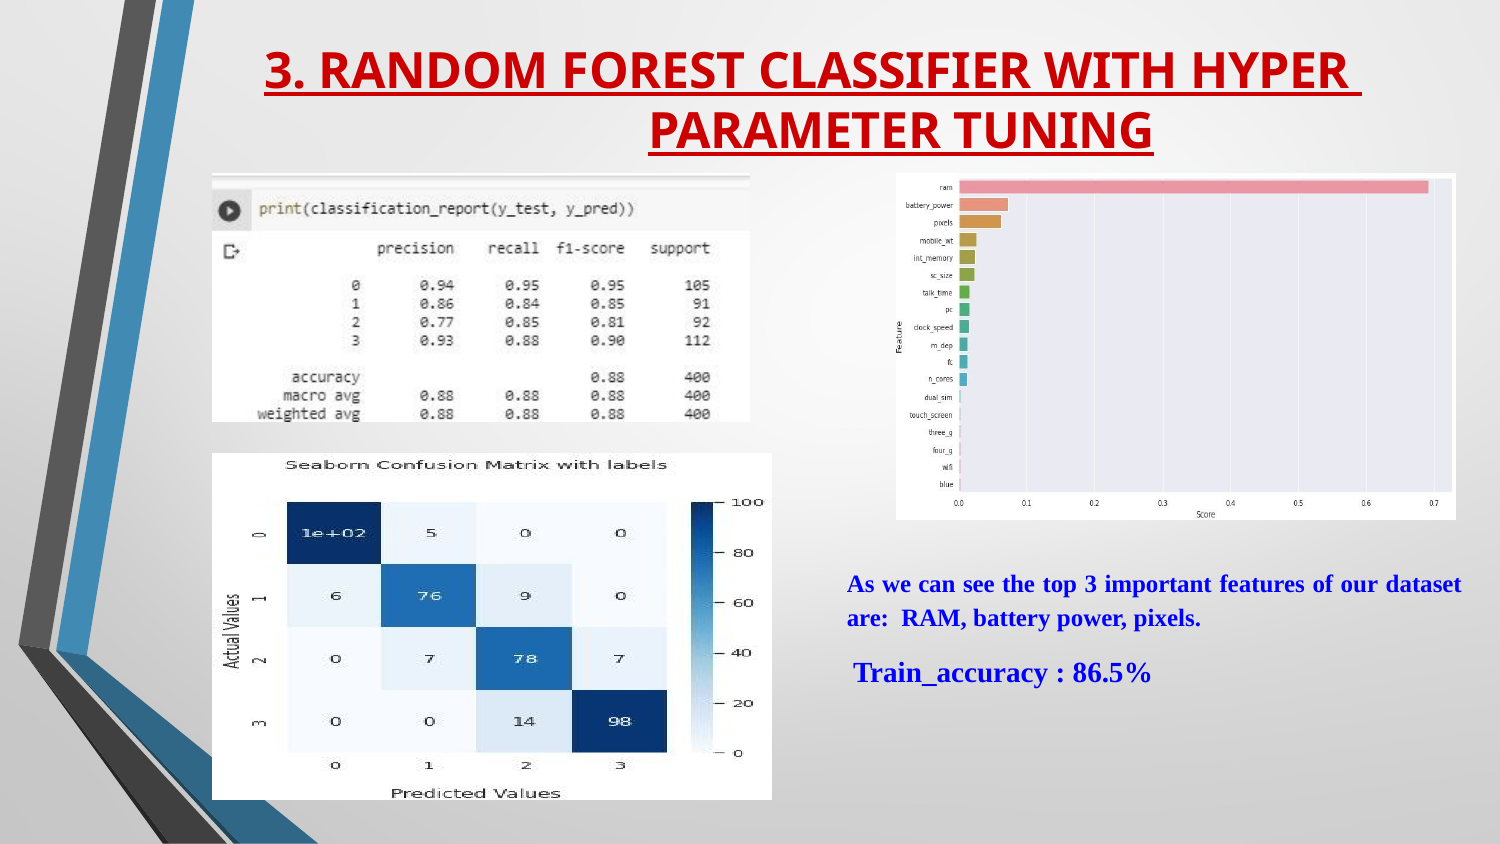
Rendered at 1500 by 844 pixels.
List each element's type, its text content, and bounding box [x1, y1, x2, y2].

text_box As we can see the top 3 important features of our dataset are: RAM, battery power, pixels. [844, 561, 1476, 632]
text_box 3. RANDOM FOREST CLASSIFIER WITH HYPER PARAMETER TUNING [125, 36, 1500, 159]
picture [896, 173, 1457, 521]
picture [212, 452, 773, 800]
picture [212, 173, 751, 423]
text_box Train_accuracy : 86.5% [851, 651, 1161, 689]
